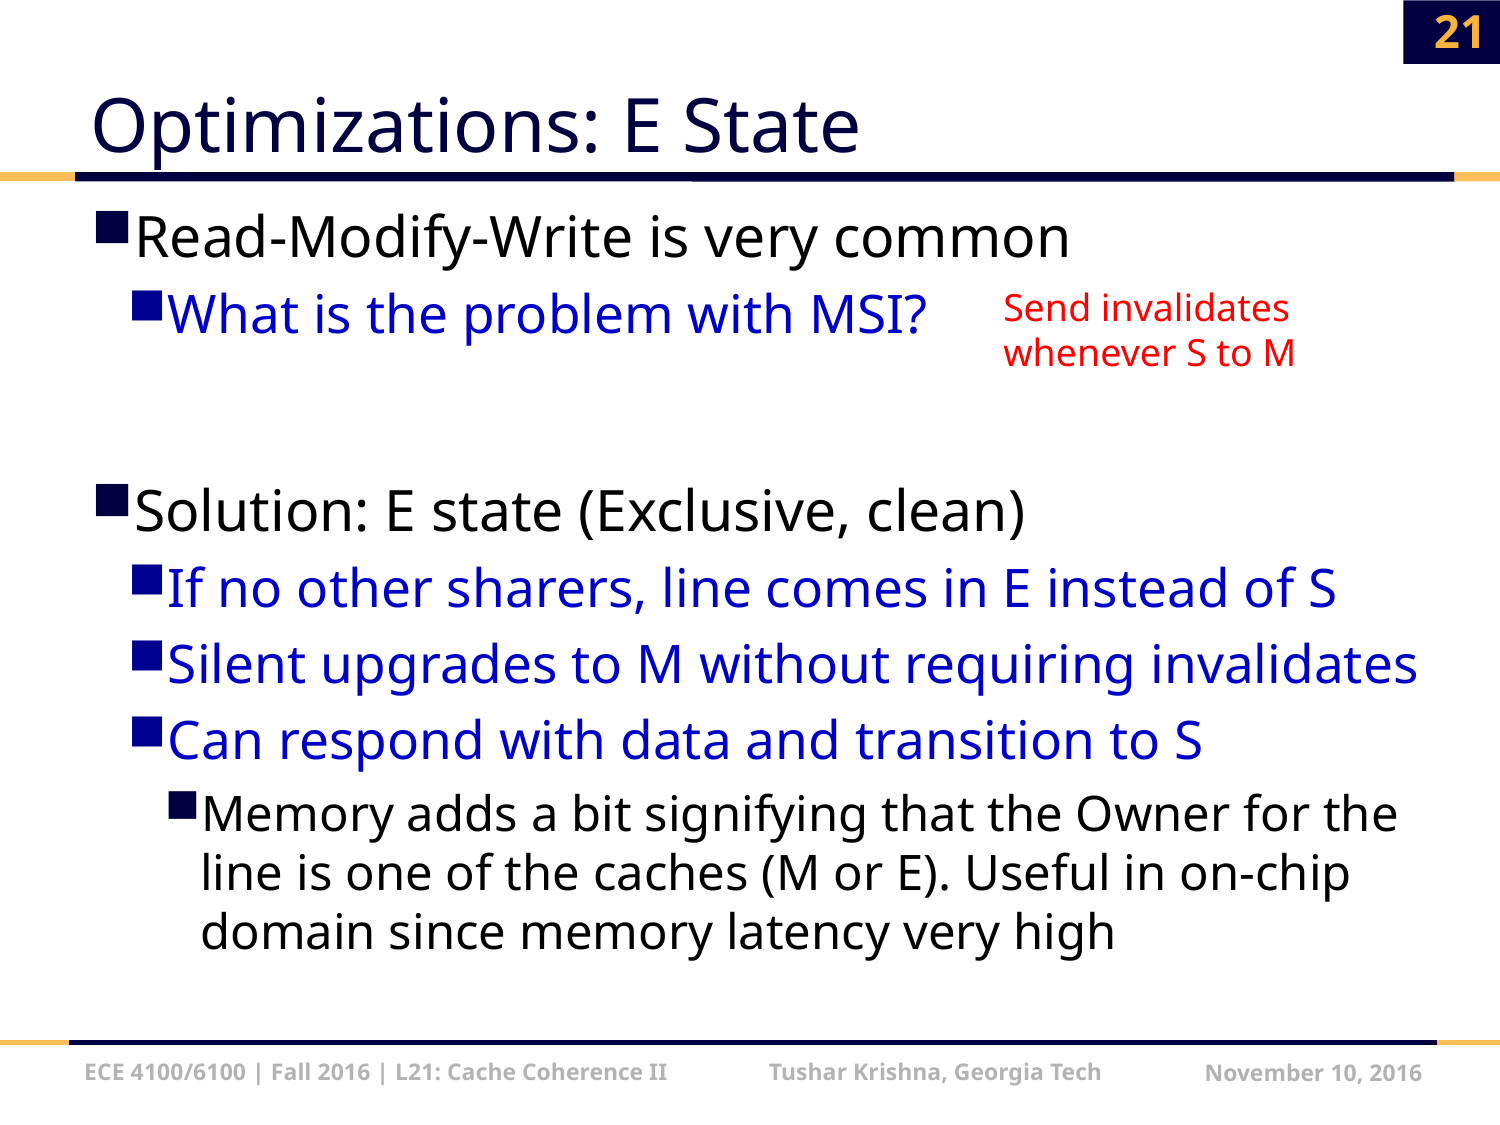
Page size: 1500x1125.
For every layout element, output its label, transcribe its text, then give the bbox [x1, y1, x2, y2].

footer ECE 4100/6100 | Fall 2016 | L21: Cache Coherence II Tushar Krishna, Georgia Tech [69, 1042, 1183, 1103]
text_box Send invalidates whenever S to M [988, 276, 1470, 382]
list Read-Modify-Write is very common What is the problem with MSI? Solution: E state (Exclusive, clean) If no other sharers, line comes in E instead of S Silent upgrades to M without requiring invalidates Can respond with data and transition to S Memory adds a bit signifying that the Owner for the line is one of the caches (M or E). Useful in on-chip domain since memory latency very high [75, 192, 1438, 1030]
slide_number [1183, 1042, 1438, 1103]
slide_number 21 [1401, 4, 1500, 64]
title Optimizations: E State [75, 24, 1302, 175]
